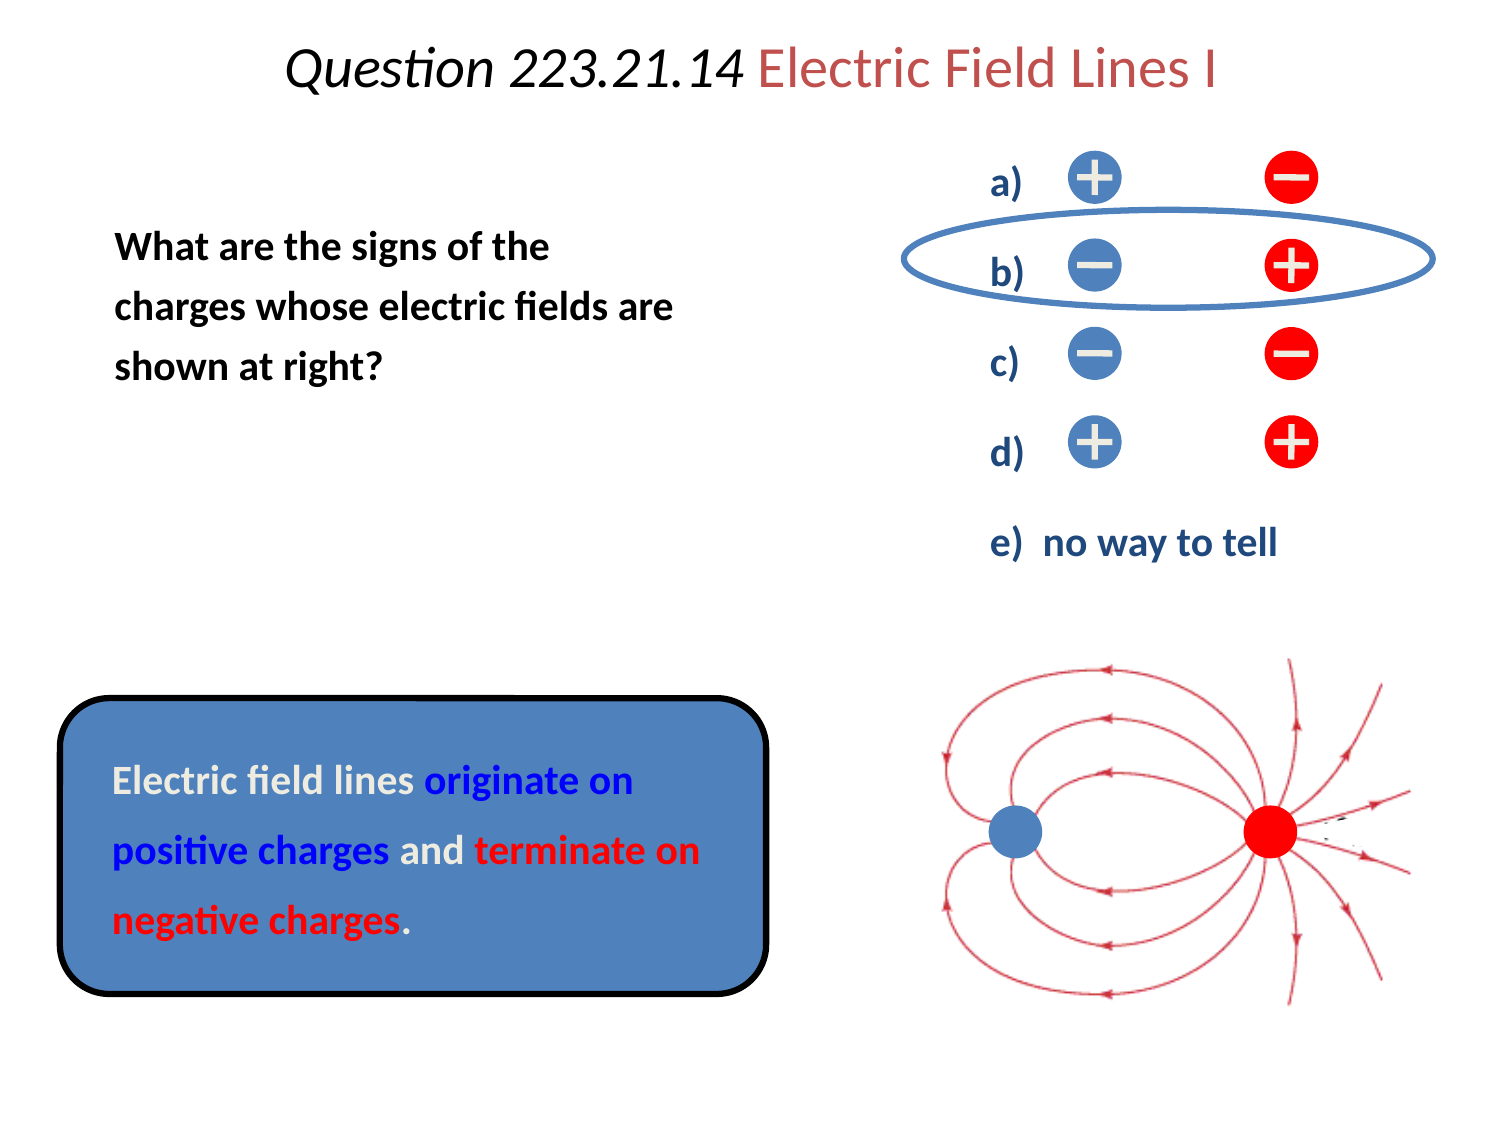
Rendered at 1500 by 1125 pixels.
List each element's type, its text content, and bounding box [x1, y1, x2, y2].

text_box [1267, 329, 1316, 378]
text_box [65, 698, 761, 725]
text_box Electric field lines originate on positive charges and terminate on negative charges. [31, 725, 763, 985]
text_box [80, 985, 746, 994]
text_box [1070, 329, 1119, 377]
text_box a) b) c) d) e) no way to tell [825, 153, 1403, 573]
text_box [1267, 153, 1316, 201]
picture [855, 639, 1455, 1053]
text_box What are the signs of the charges whose electric fields are shown at right? [99, 201, 696, 397]
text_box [1070, 241, 1119, 289]
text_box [1070, 418, 1119, 466]
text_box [1267, 418, 1316, 466]
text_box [1267, 241, 1316, 289]
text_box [1070, 153, 1119, 201]
title Question 223.21.14 Electric Field Lines I [153, 0, 1350, 138]
text_box [903, 209, 1433, 308]
text_box [763, 730, 767, 962]
